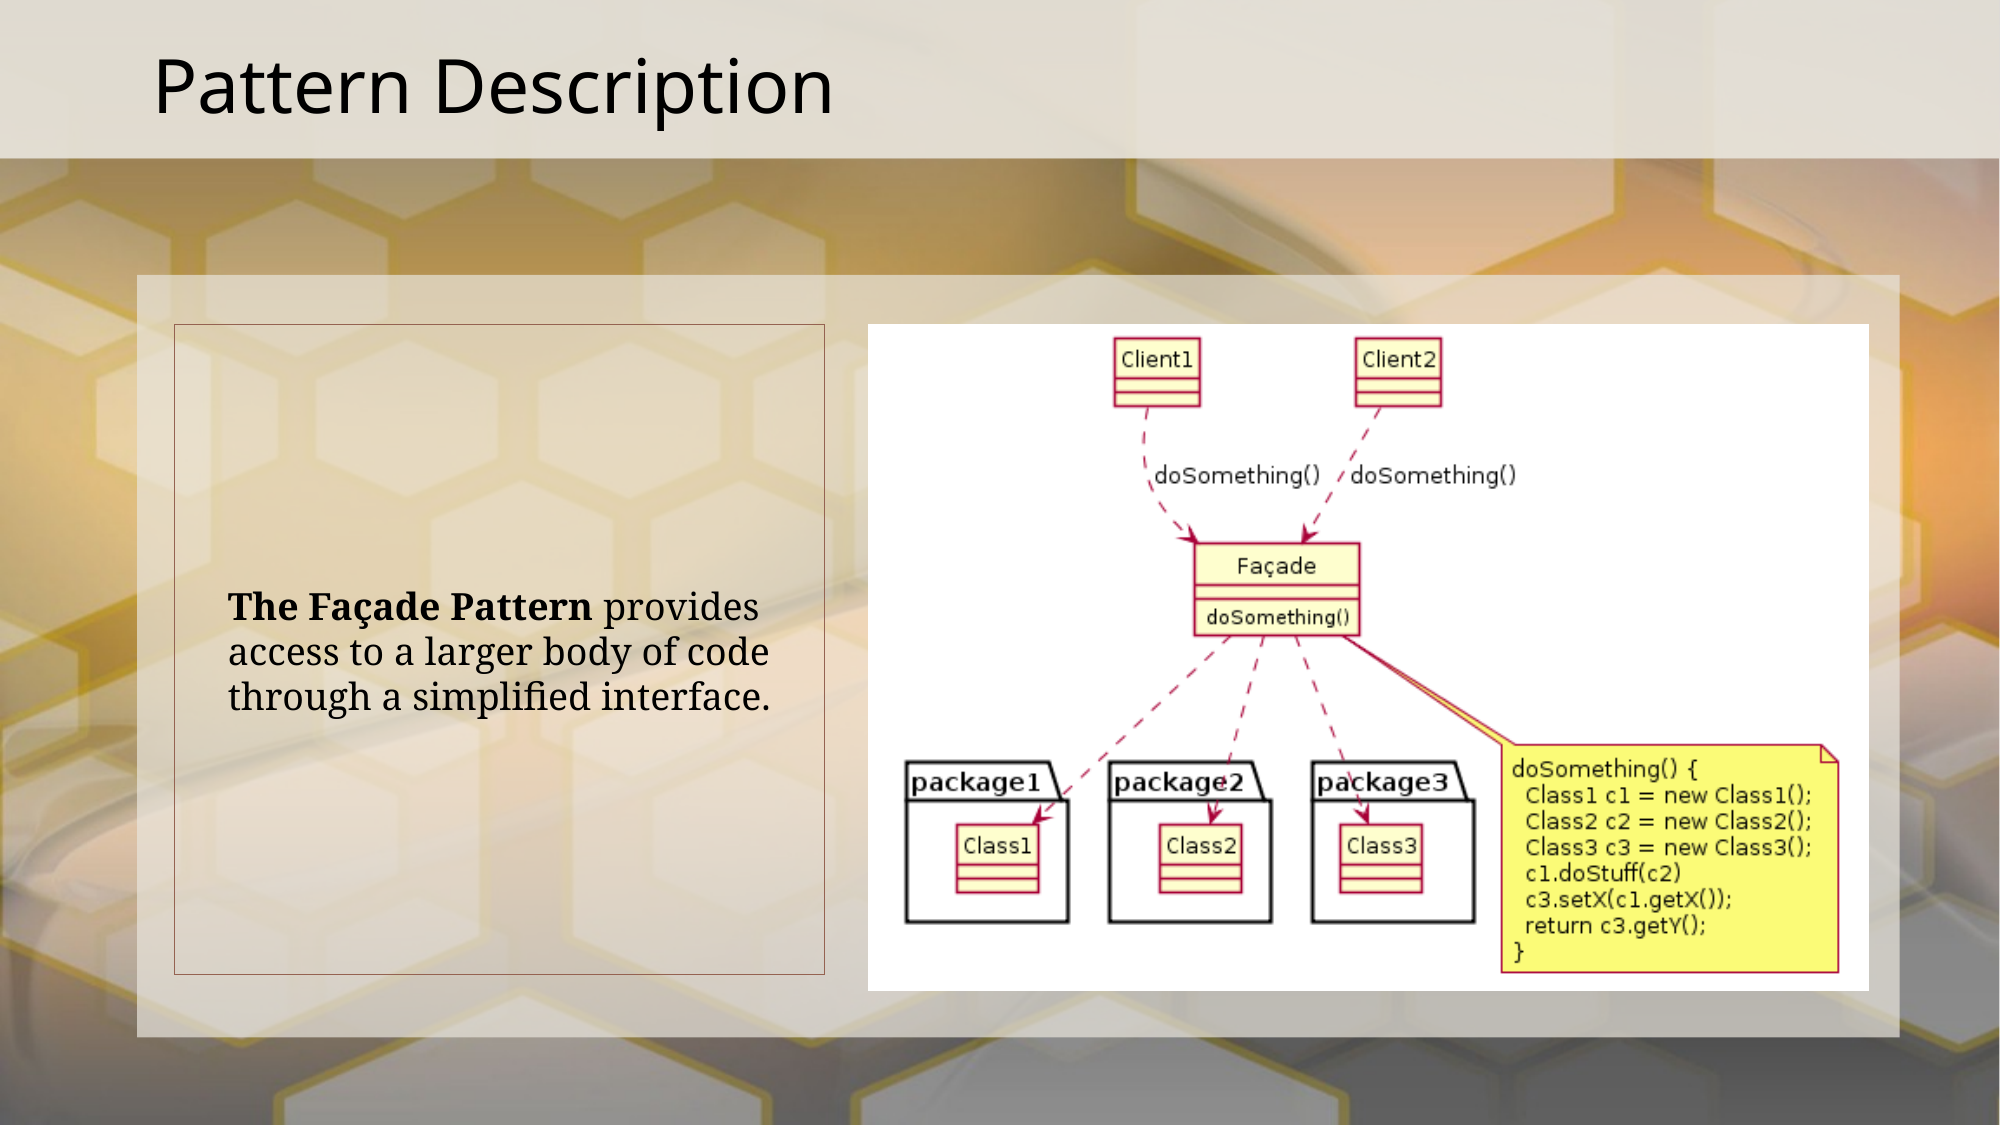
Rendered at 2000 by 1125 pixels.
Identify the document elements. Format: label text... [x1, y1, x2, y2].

title Pattern Description [137, 24, 1713, 138]
text_box The Façade Pattern provides access to a larger body of code through a simplified interface. [174, 324, 825, 975]
picture [0, 159, 2000, 1125]
text_box [137, 274, 1900, 1038]
